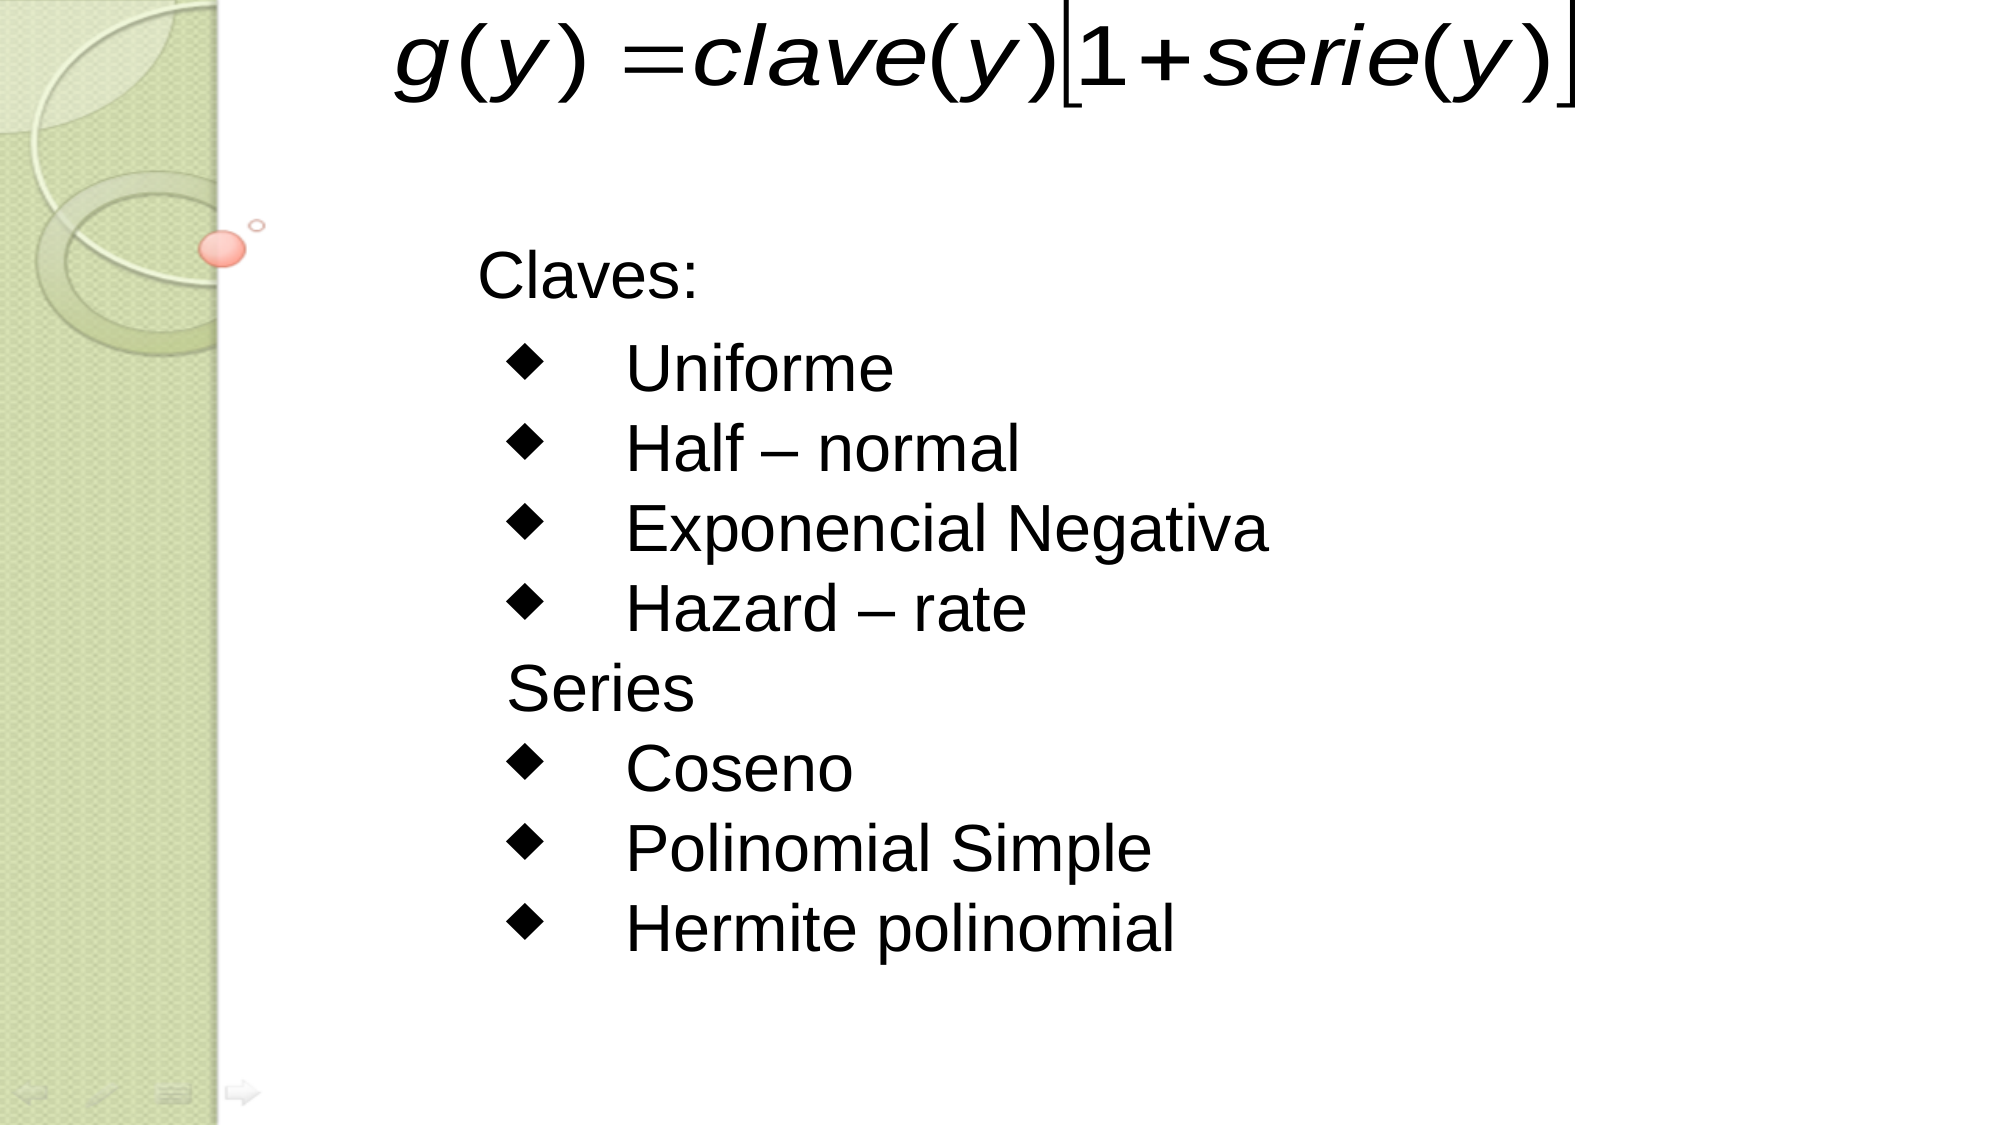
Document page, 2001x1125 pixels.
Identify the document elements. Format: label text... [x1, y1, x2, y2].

text_box Claves: Uniforme Half – normal Exponencial Negativa Hazard – rate Series Coseno Polinomial Simple Hermite polinomial [462, 224, 1675, 1052]
picture [0, 0, 2001, 1125]
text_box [380, 0, 1593, 121]
